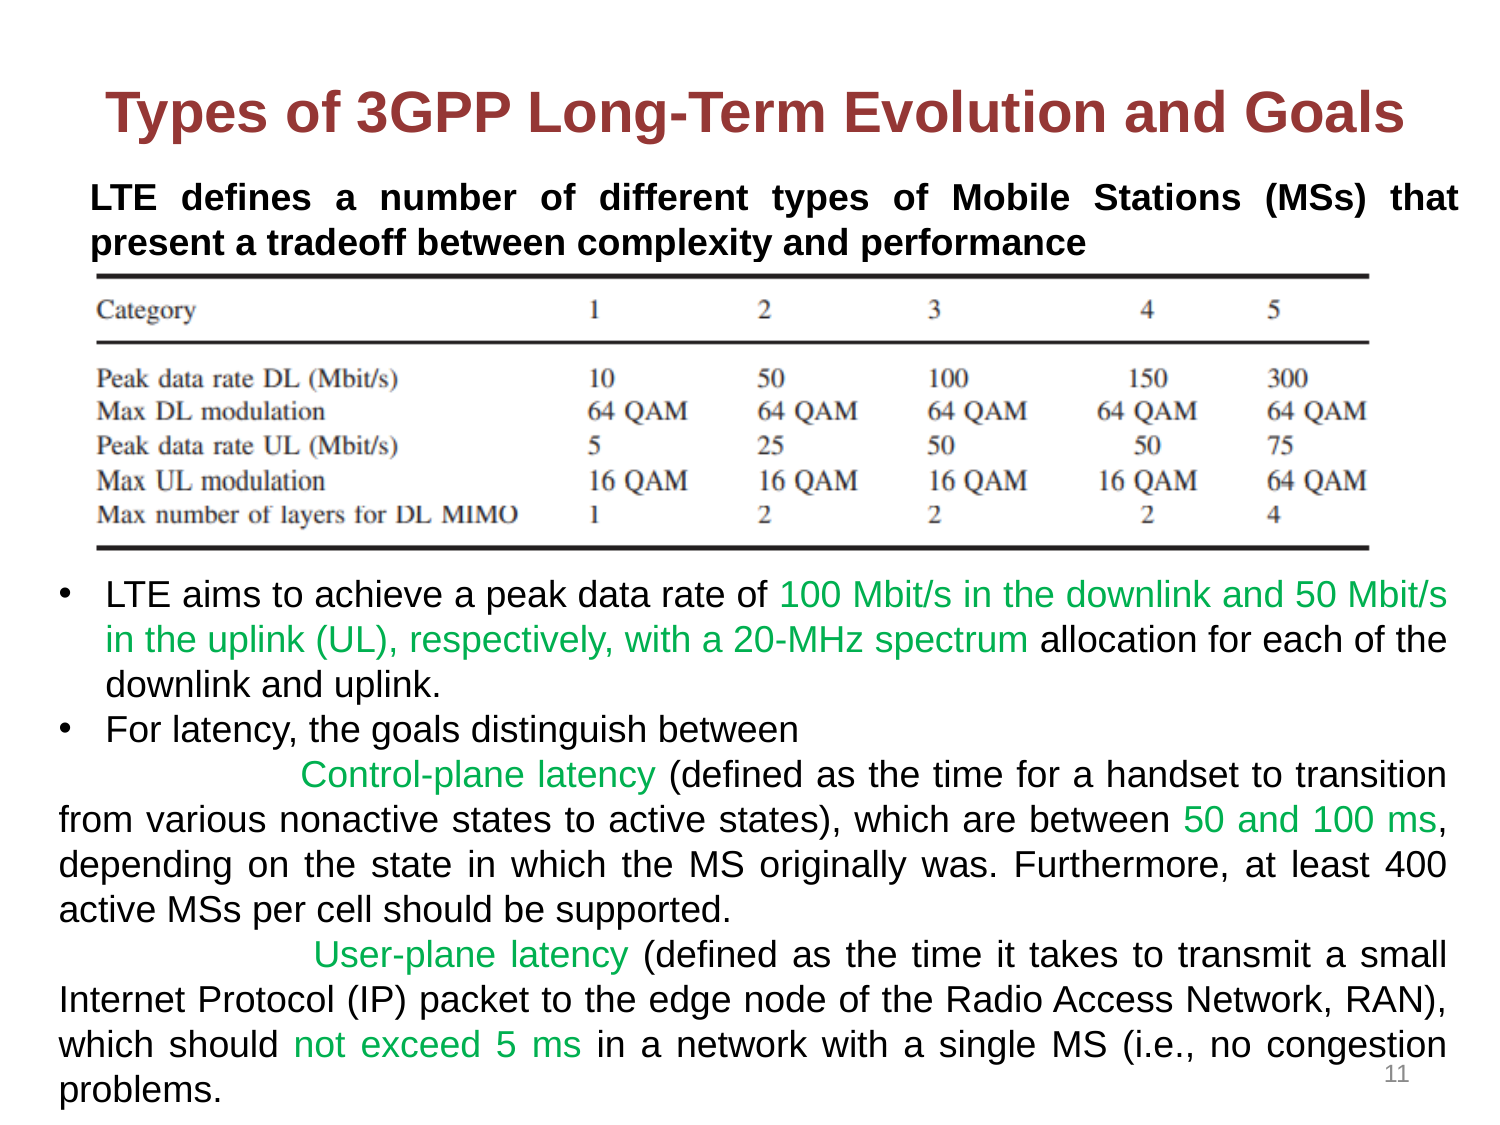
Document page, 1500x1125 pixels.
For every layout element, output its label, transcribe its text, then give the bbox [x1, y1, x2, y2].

text_box Types of 3GPP Long-Term Evolution and Goals [90, 66, 1463, 152]
text_box LTE aims to achieve a peak data rate of 100 Mbit/s in the downlink and 50 Mbit/s in the uplink (UL), respectively, with a 20-MHz spectrum allocation for each of the downlink and uplink. For latency, the goals distinguish between Control-plane latency (defined as the time for a handset to transition from various nonactive states to active states), which are between 50 and 100 ms, depending on the state in which the MS originally was. Furthermore, at least 400 active MSs per cell should be supported. User-plane latency (defined as the time it takes to transmit a small Internet Protocol (IP) packet to the edge node of the Radio Access Network, RAN), which should not exceed 5 ms in a network with a single MS (i.e., no congestion problems. [43, 562, 1463, 1118]
picture [90, 262, 1385, 557]
text_box LTE defines a number of different types of Mobile Stations (MSs) that present a tradeoff between complexity and performance [75, 165, 1475, 271]
